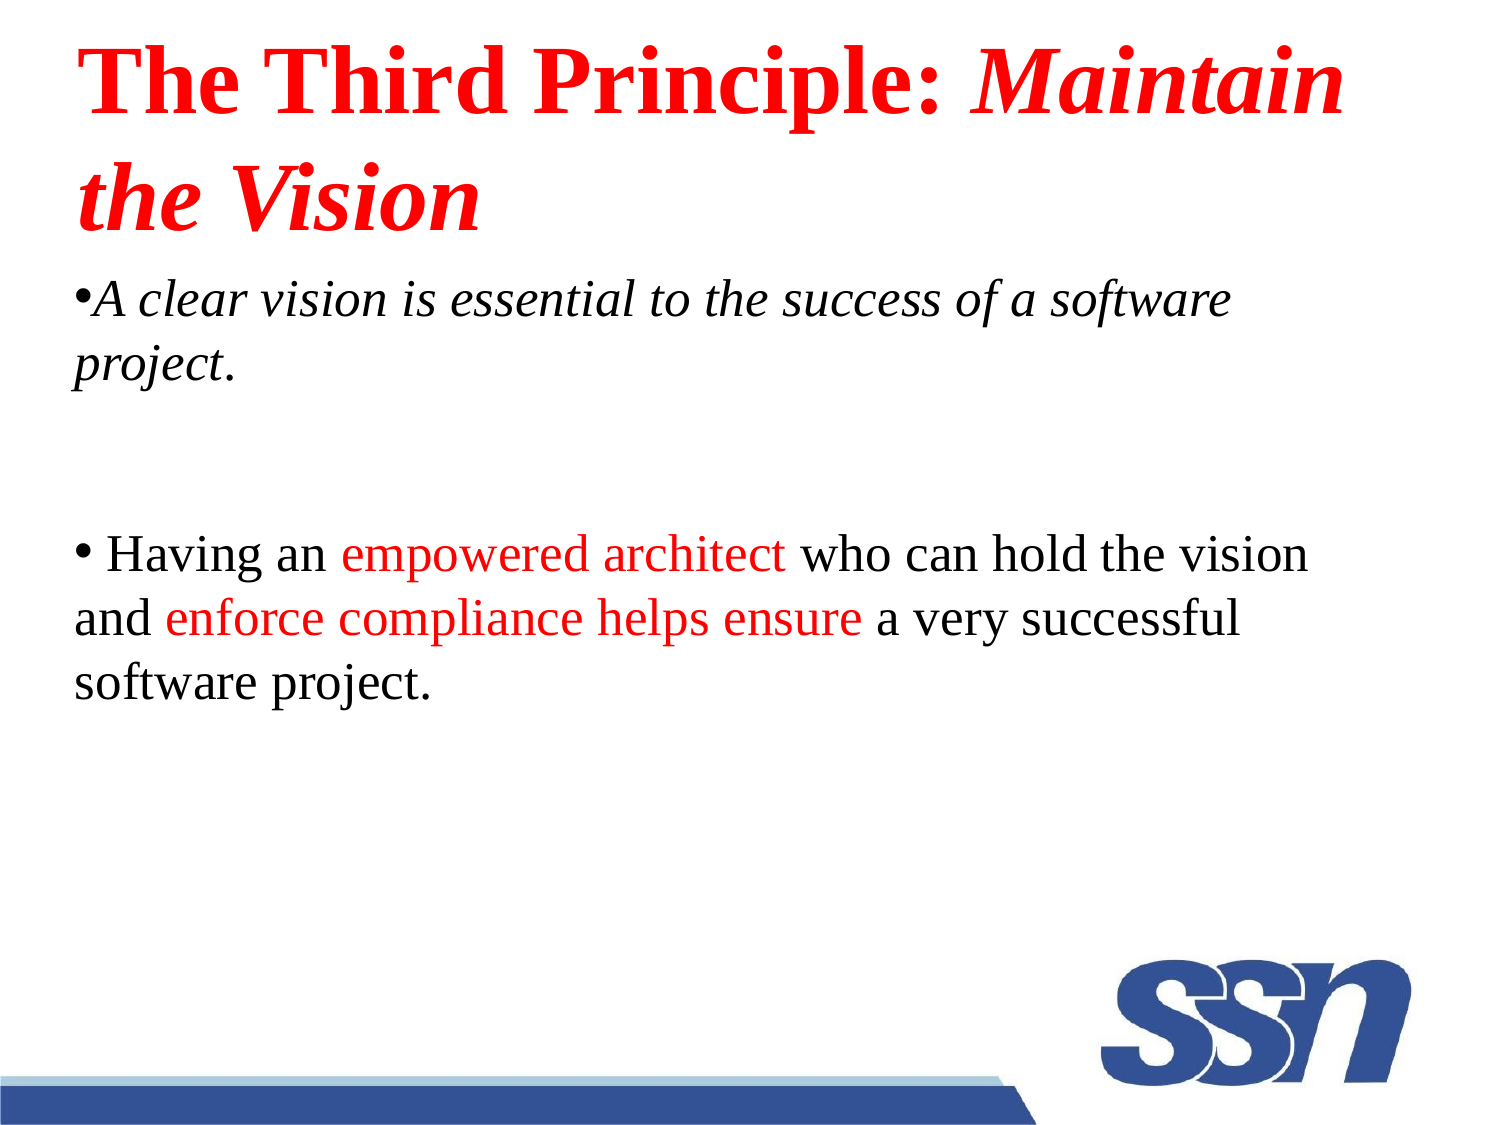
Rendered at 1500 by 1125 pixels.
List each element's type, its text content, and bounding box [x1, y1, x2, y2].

title The Third Principle: Maintain the Vision [78, 15, 1422, 490]
list A clear vision is essential to the success of a software project. Having an empowered architect who can hold the vision and enforce compliance helps ensure a very successful software project. [74, 263, 1395, 972]
picture [0, 955, 1418, 1125]
